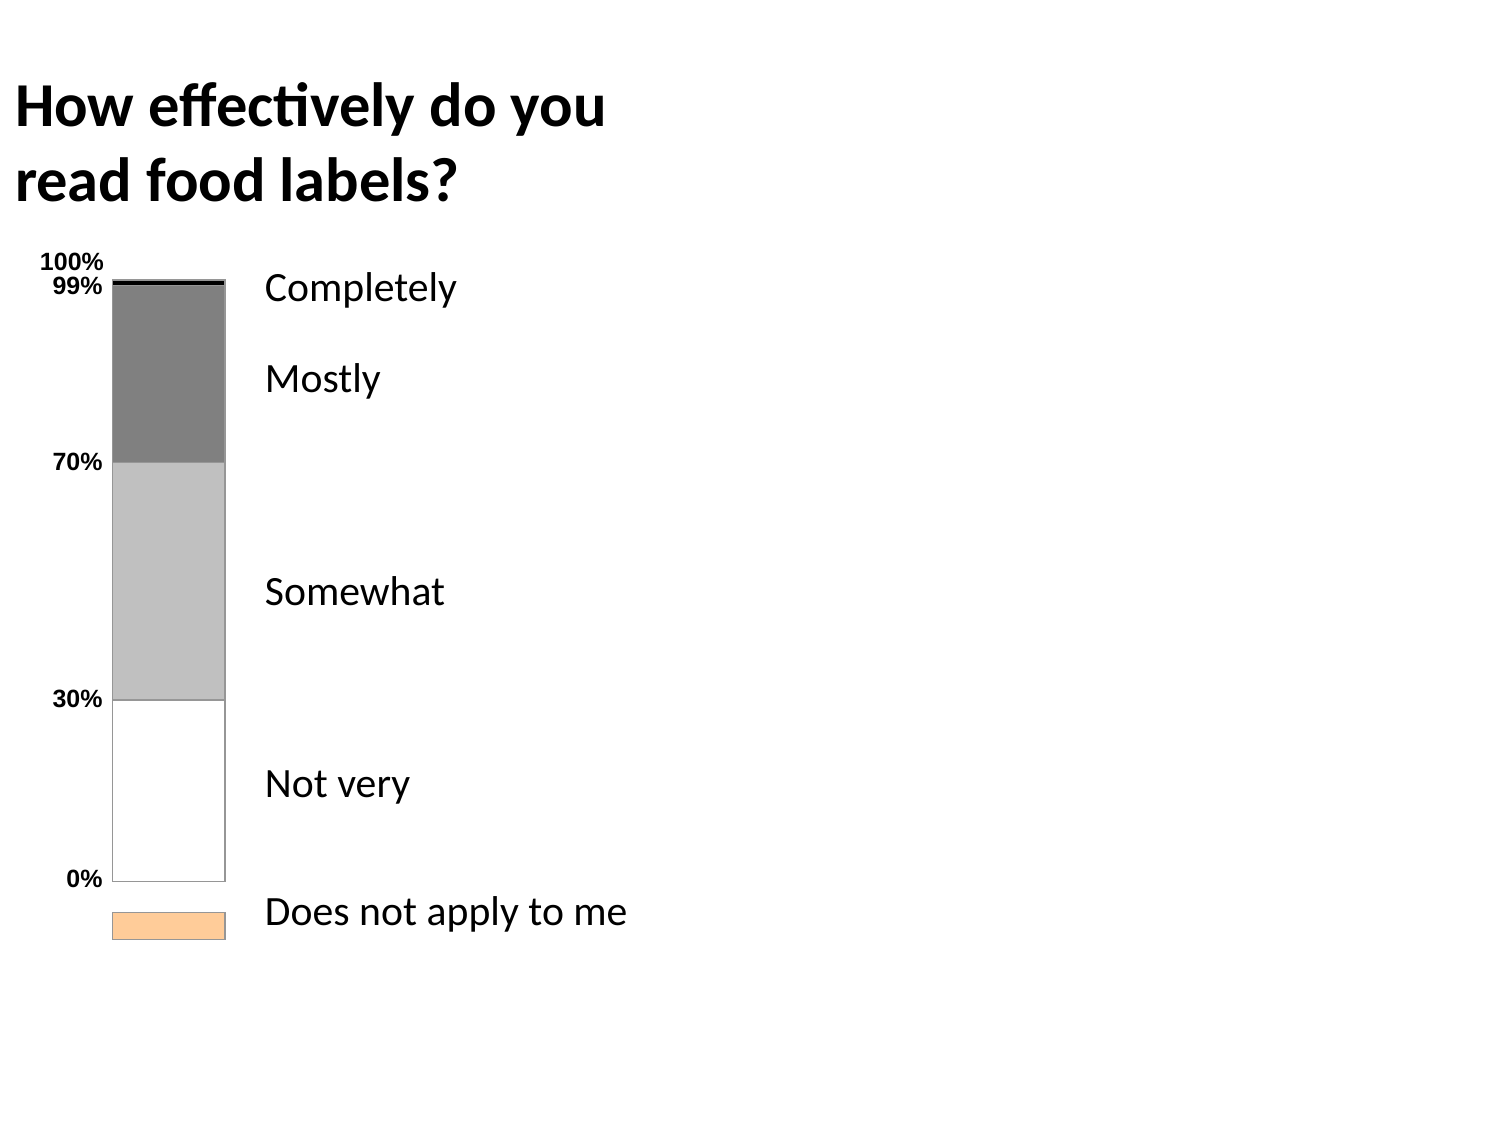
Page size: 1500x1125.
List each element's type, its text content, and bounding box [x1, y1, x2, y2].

text_box [112, 699, 225, 882]
text_box [112, 912, 225, 940]
text_box 100% [24, 237, 138, 283]
text_box 0% [37, 855, 151, 900]
text_box [112, 285, 225, 462]
text_box 30% [37, 675, 151, 720]
text_box 70% [37, 437, 151, 483]
text_box [151, 279, 225, 285]
text_box [112, 462, 225, 699]
title How effectively do you read food labels? [0, 45, 1500, 233]
list Completely Mostly Somewhat Not very Does not apply to me [249, 199, 1500, 988]
text_box 99% [37, 262, 151, 308]
